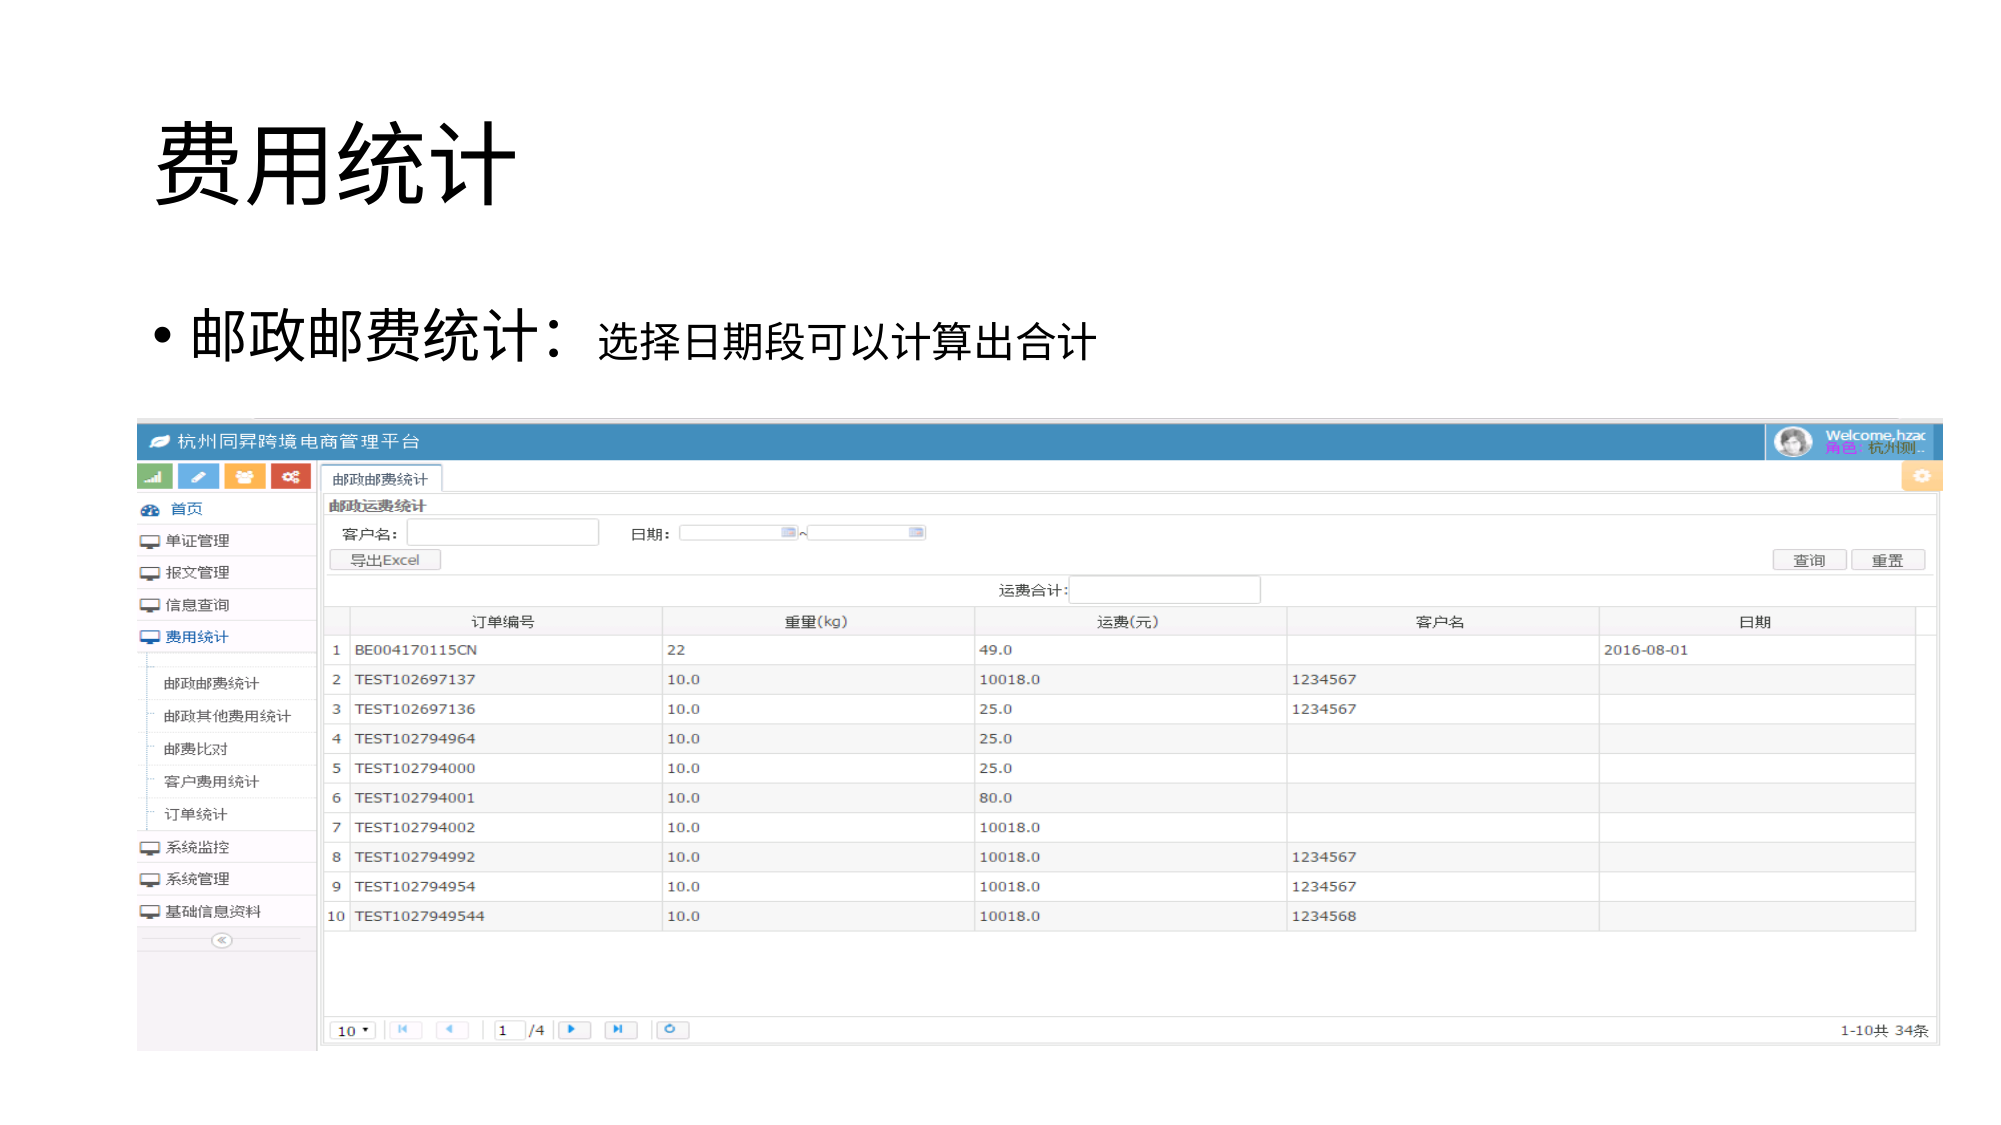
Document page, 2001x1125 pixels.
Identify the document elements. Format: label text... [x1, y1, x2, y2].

list 邮政邮费统计：选择日期段可以计算出合计 [137, 299, 1863, 418]
picture [137, 418, 1943, 1052]
title 费用统计 [137, 59, 1863, 278]
